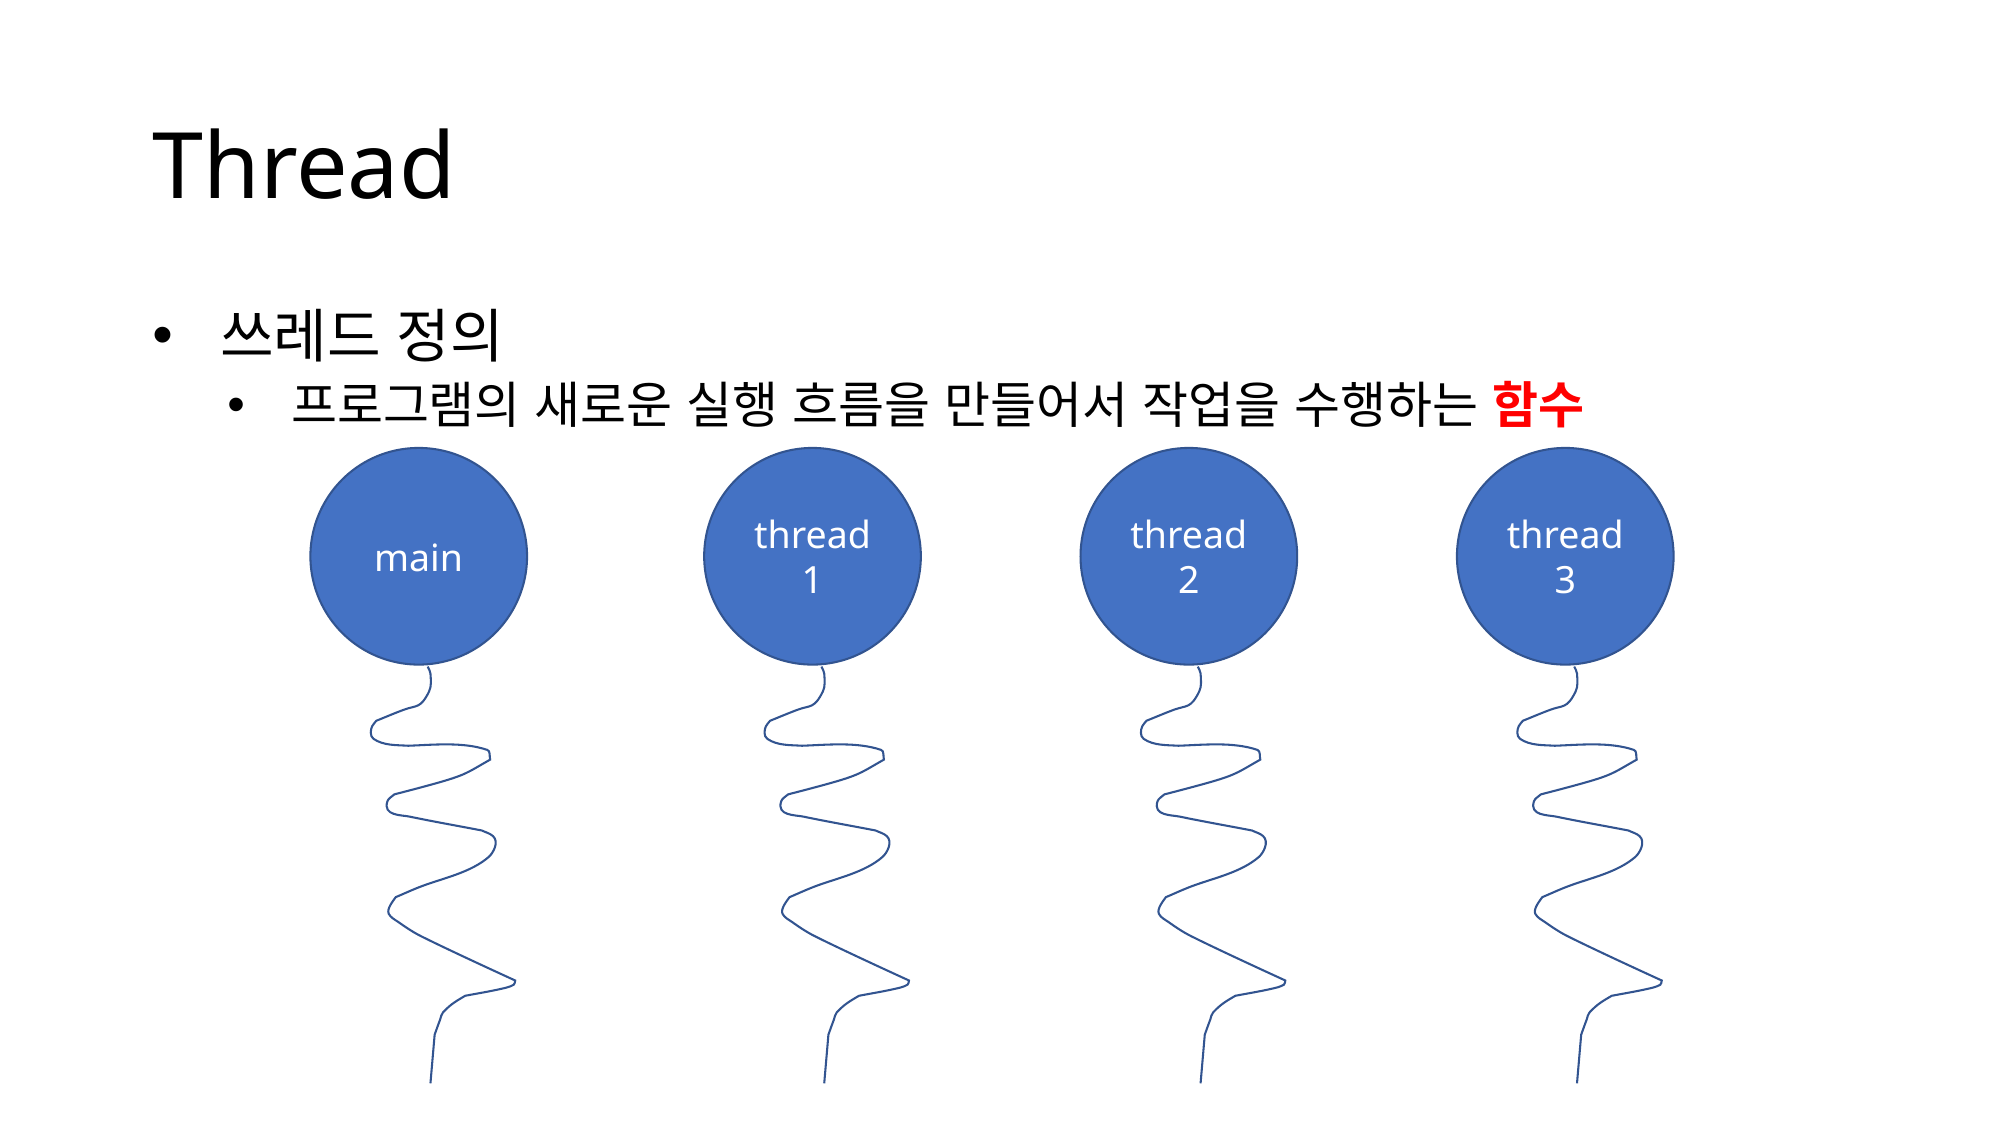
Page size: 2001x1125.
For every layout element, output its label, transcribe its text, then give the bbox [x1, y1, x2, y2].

text_box main [309, 446, 529, 666]
text_box [369, 666, 517, 1084]
text_box thread3 [1455, 446, 1675, 666]
text_box thread1 [703, 446, 922, 666]
text_box [1139, 666, 1287, 1084]
text_box [763, 666, 911, 1084]
text_box [1516, 666, 1663, 1084]
list 쓰레드 정의 프로그램의 새로운 실행 흐름을 만들어서 작업을 수행하는 함수 [137, 299, 1863, 1014]
text_box thread2 [1079, 446, 1299, 666]
title Thread [137, 59, 1863, 278]
